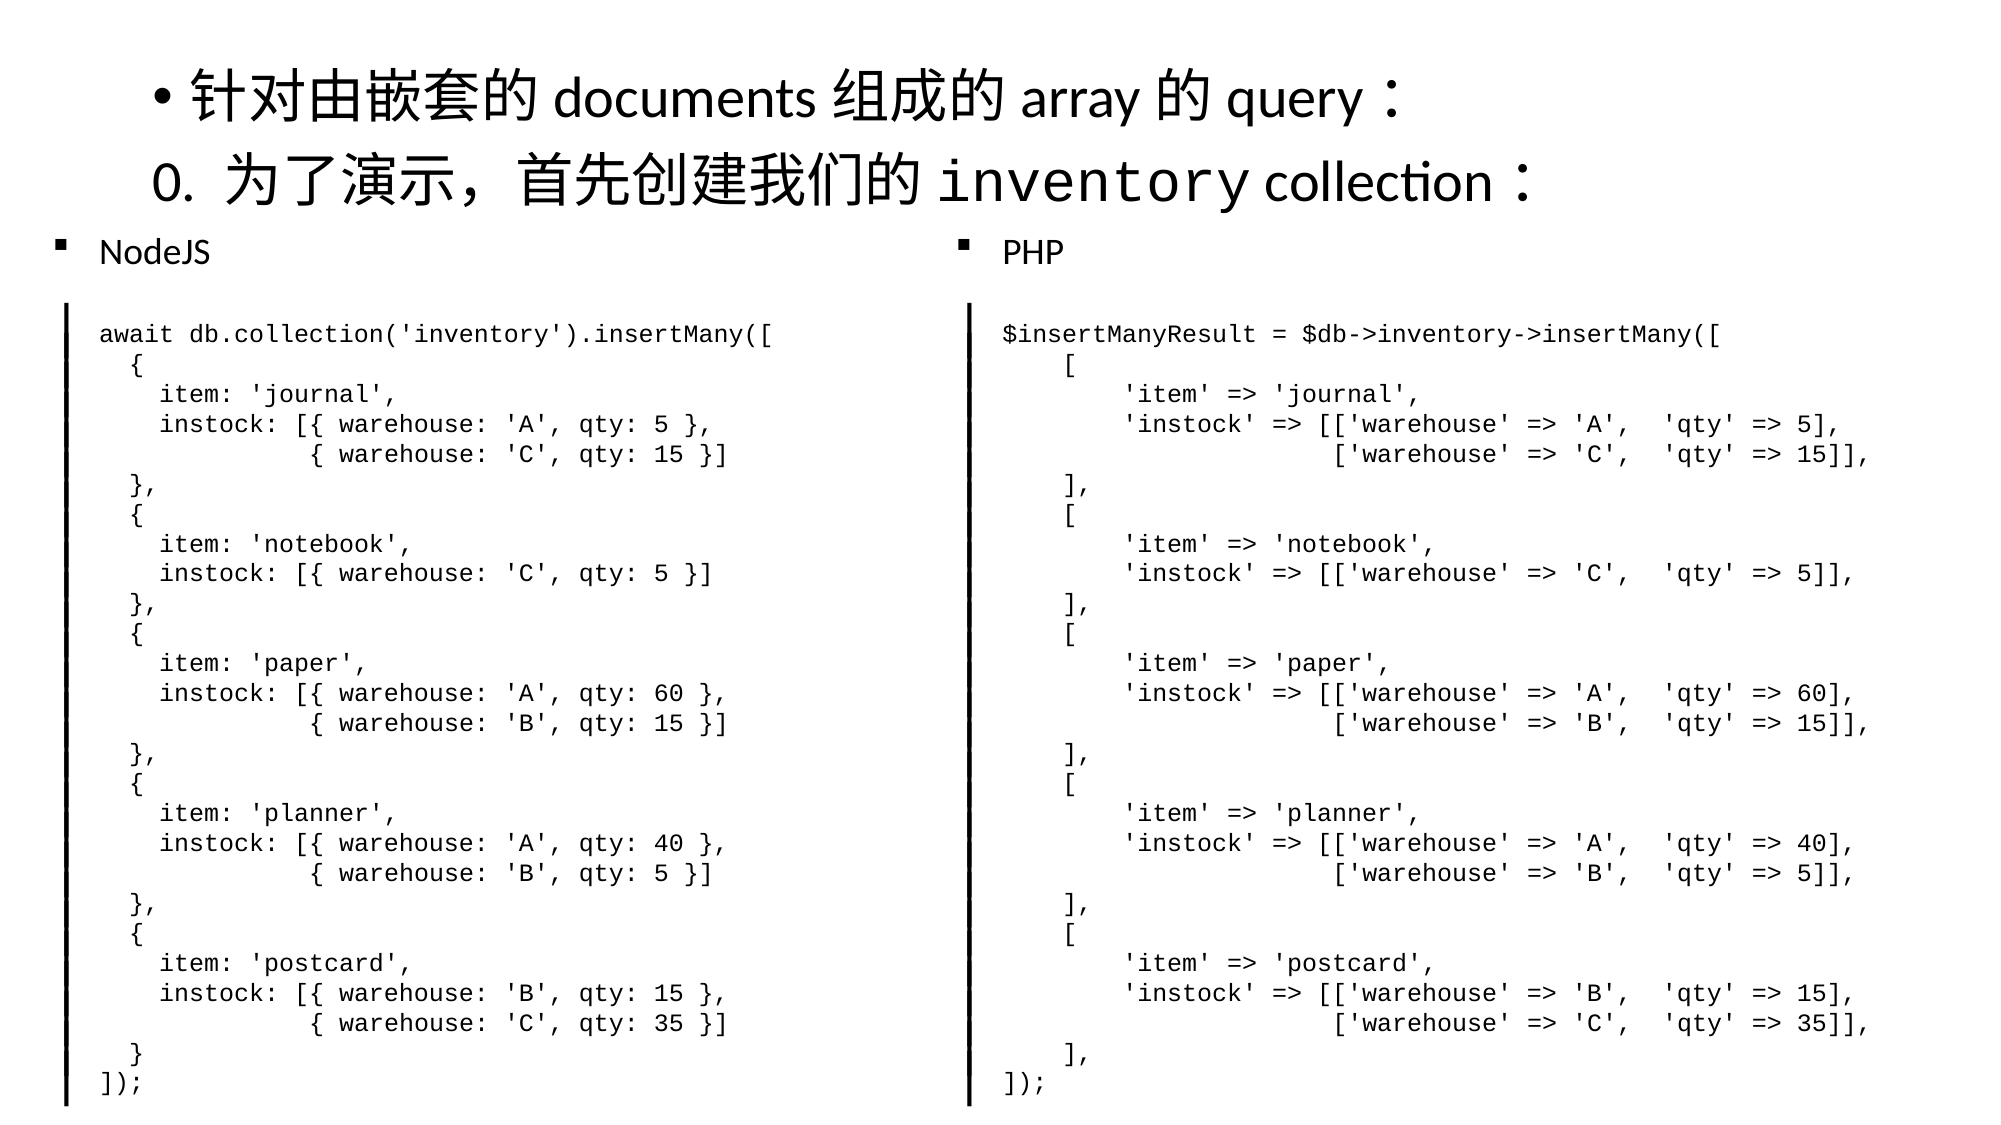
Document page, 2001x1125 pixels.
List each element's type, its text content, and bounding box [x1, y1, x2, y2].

text_box NodeJS await db.collection('inventory').insertMany([ { item: 'journal', instock: [{ warehouse: 'A', qty: 5 }, { warehouse: 'C', qty: 15 }] }, { item: 'notebook', instock: [{ warehouse: 'C', qty: 5 }] }, { item: 'paper', instock: [{ warehouse: 'A', qty: 60 }, { warehouse: 'B', qty: 15 }] }, { item: 'planner', instock: [{ warehouse: 'A', qty: 40 }, { warehouse: 'B', qty: 5 }] }, { item: 'postcard', instock: [{ warehouse: 'B', qty: 15 }, { warehouse: 'C', qty: 35 }] } ]); [37, 220, 940, 1104]
text_box PHP $insertManyResult = $db->inventory->insertMany([ [ 'item' => 'journal', 'instock' => [['warehouse' => 'A', 'qty' => 5], ['warehouse' => 'C', 'qty' => 15]], ], [ 'item' => 'notebook', 'instock' => [['warehouse' => 'C', 'qty' => 5]], ], [ 'item' => 'paper', 'instock' => [['warehouse' => 'A', 'qty' => 60], ['warehouse' => 'B', 'qty' => 15]], ], [ 'item' => 'planner', 'instock' => [['warehouse' => 'A', 'qty' => 40], ['warehouse' => 'B', 'qty' => 5]], ], [ 'item' => 'postcard', 'instock' => [['warehouse' => 'B', 'qty' => 15], ['warehouse' => 'C', 'qty' => 35]], ], ]); [940, 220, 1980, 1104]
list 针对由嵌套的documents组成的array的query： 0. 为了演示，首先创建我们的inventory collection： [137, 59, 1863, 220]
